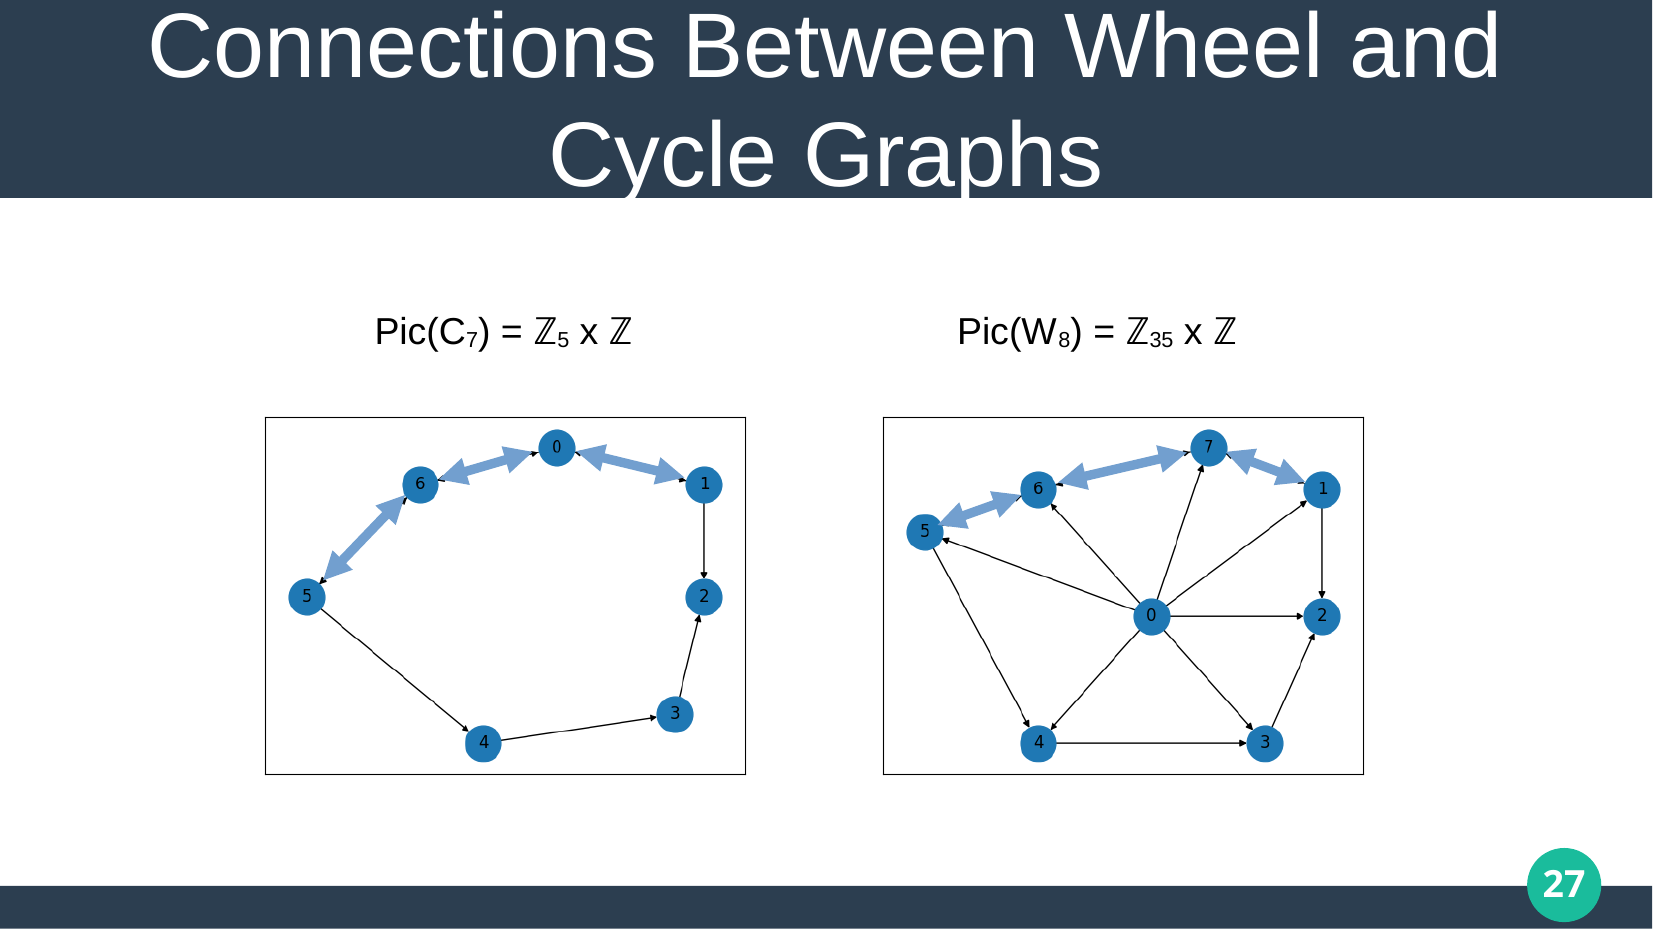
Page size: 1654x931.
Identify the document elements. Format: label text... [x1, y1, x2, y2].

title Connections Between Wheel and Cycle Graphs [59, 0, 1594, 198]
text_box Pic(C7) = ℤ5 x ℤ Pic(W8) = ℤ35 x ℤ [262, 299, 1350, 356]
picture [187, 360, 1425, 825]
